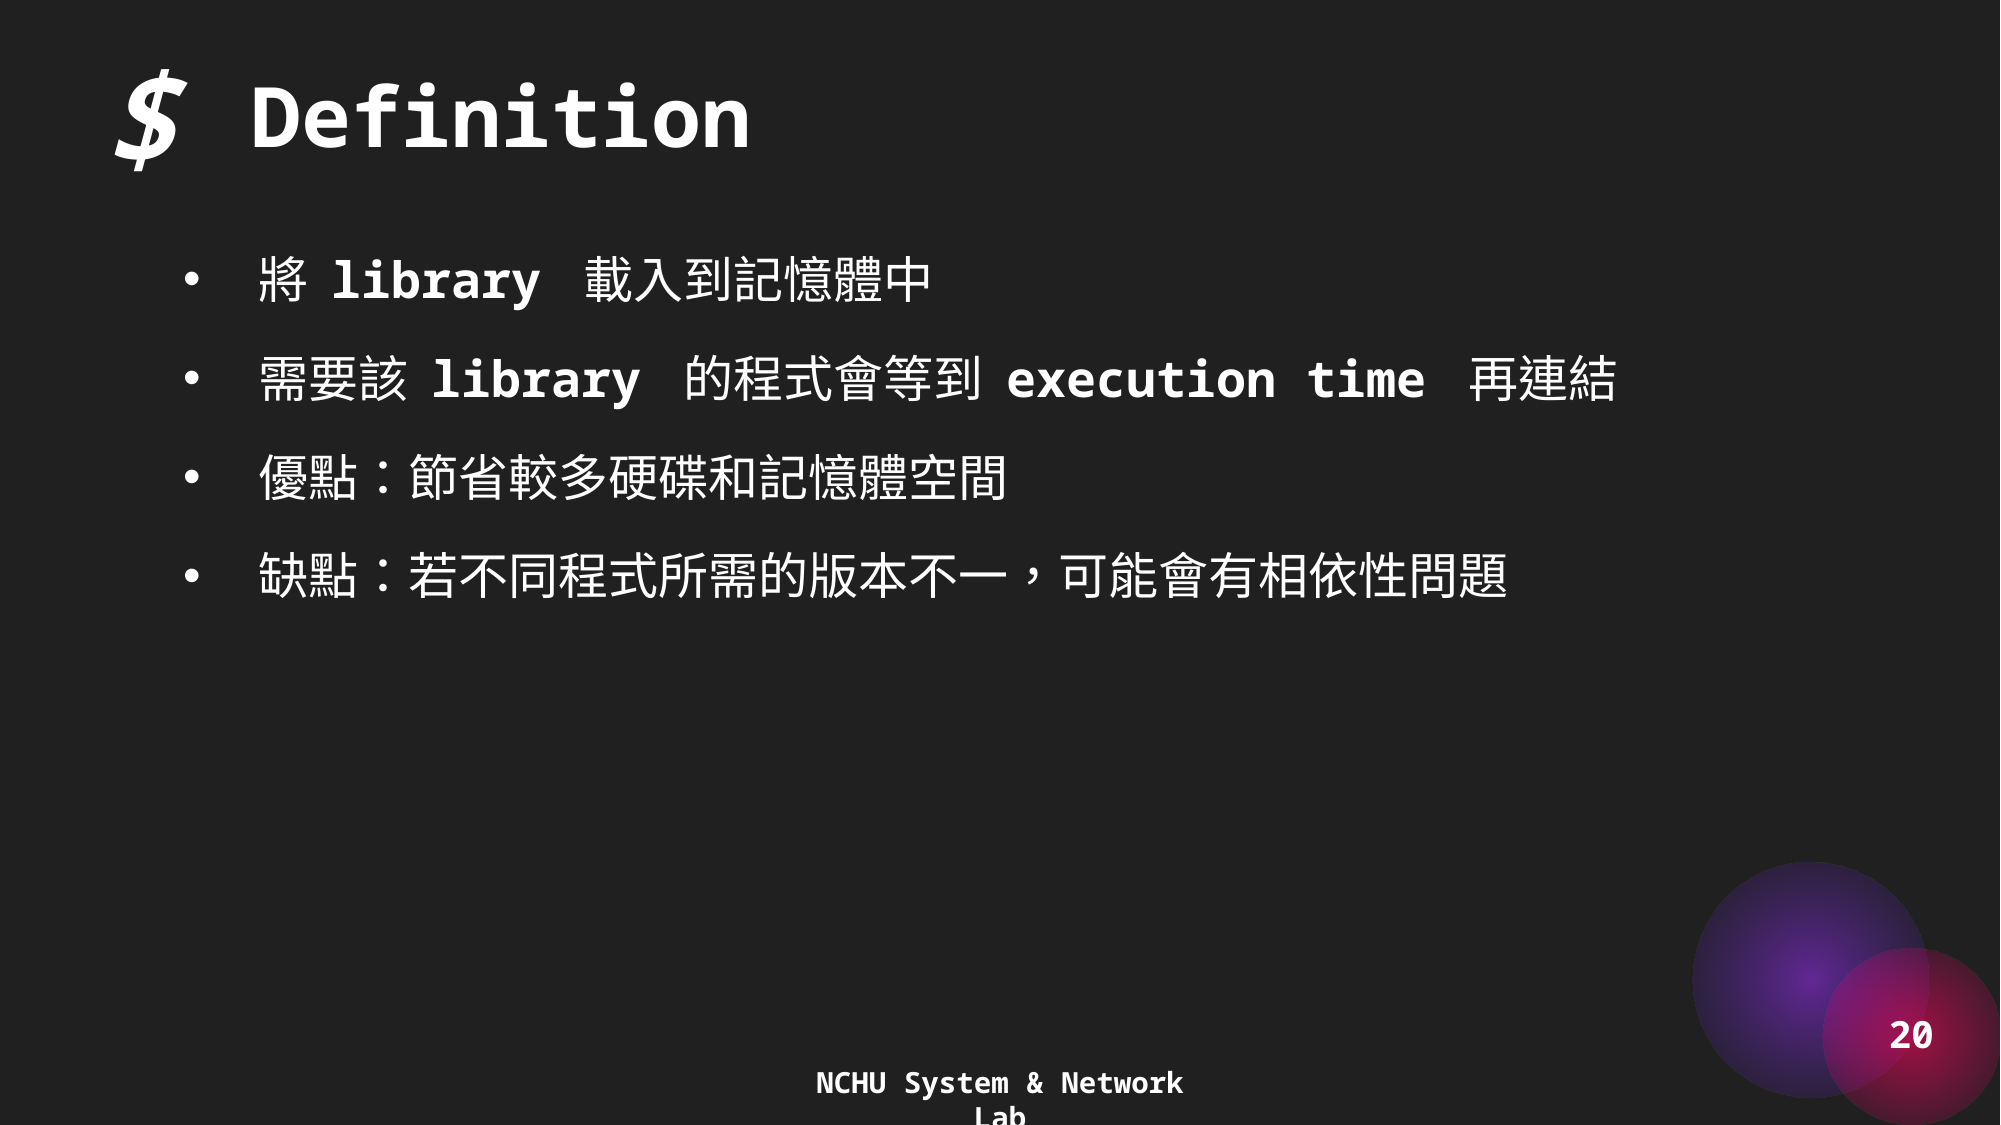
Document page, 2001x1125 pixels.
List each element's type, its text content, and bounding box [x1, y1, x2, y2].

text_box NCHU System & Network Lab [770, 1057, 1229, 1125]
text_box $ [43, 32, 236, 197]
title Definition [236, 13, 1745, 216]
text_box 20 [1821, 946, 2000, 1125]
text_box [1691, 860, 1926, 1099]
text_box 將 library 載入到記憶體中 需要該 library 的程式會等到 execution time 再連結 優點：節省較多硬碟和記憶體空間 缺點：若不同程式所需的版本不一，可能會有相依性問題 [168, 223, 1832, 613]
